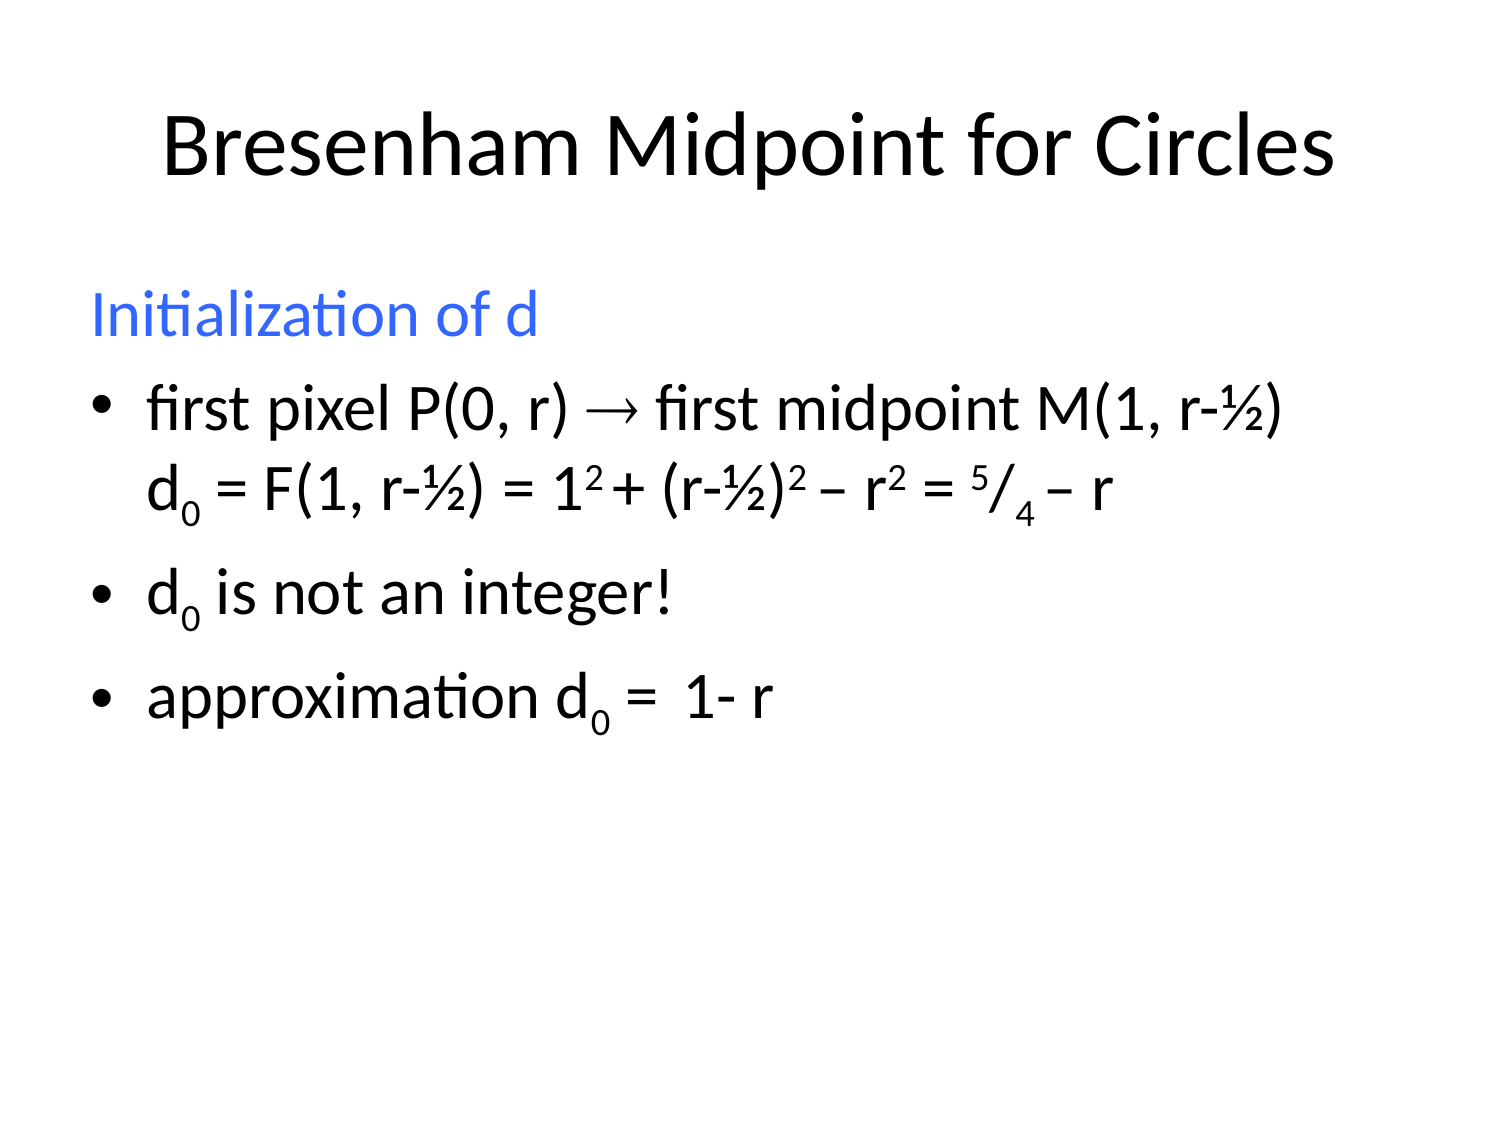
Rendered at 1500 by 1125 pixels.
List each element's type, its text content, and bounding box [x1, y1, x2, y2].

list Initialization of d first pixel P(0, r)  first midpoint M(1, r-½) d0 = F(1, r-½) = 12 + (r-½)2 – r2 = 5/4 – r d0 is not an integer! approximation d0 = 1- r [75, 262, 1425, 1005]
title Bresenham Midpoint for Circles [75, 45, 1425, 233]
